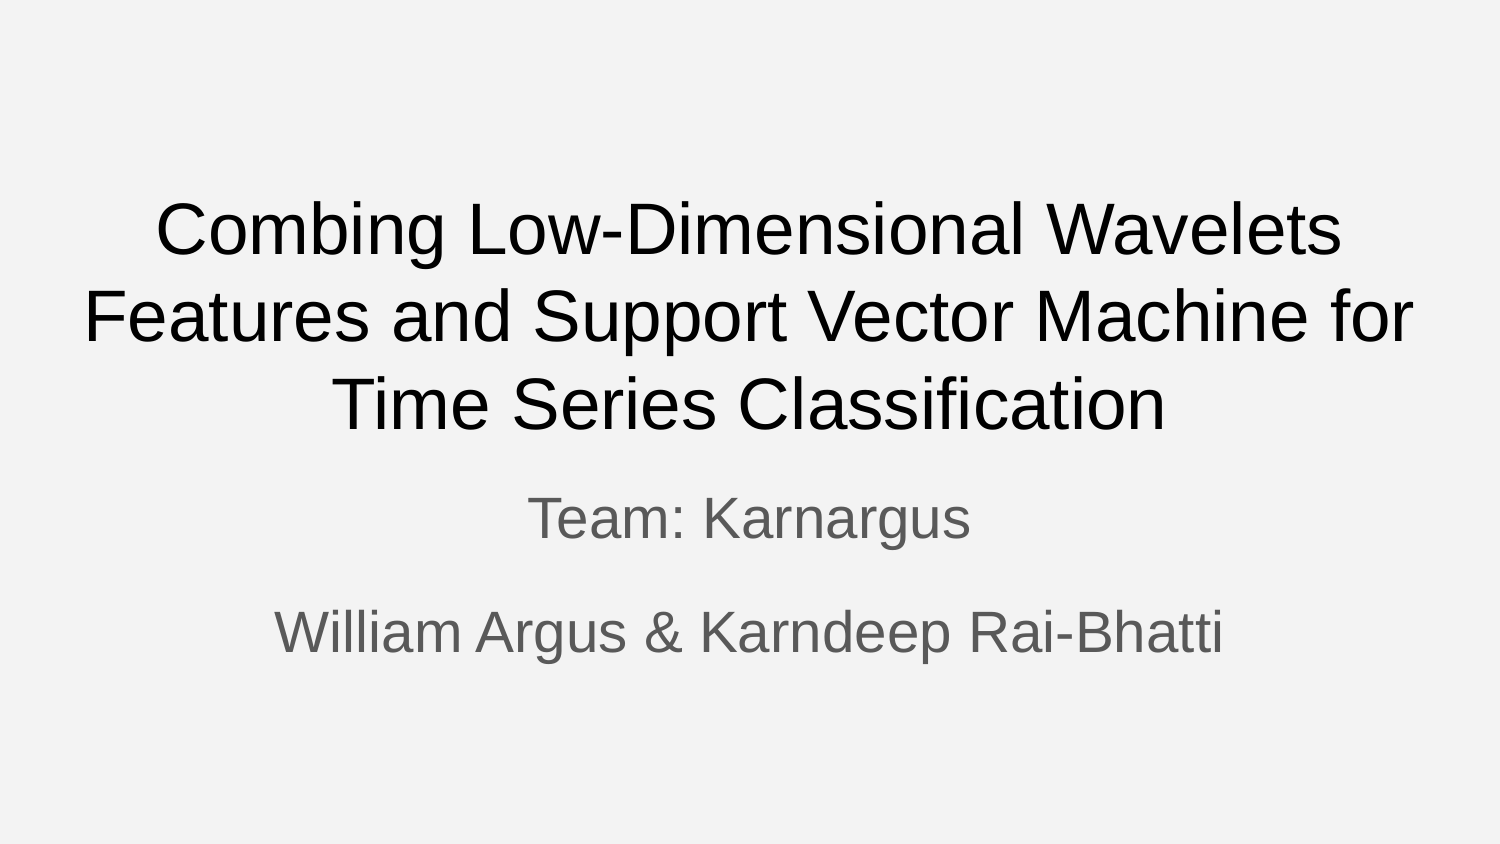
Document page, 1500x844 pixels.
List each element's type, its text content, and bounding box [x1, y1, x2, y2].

subtitle William Argus & Karndeep Rai-Bhatti [51, 579, 1449, 710]
subtitle Team: Karnargus [51, 464, 1449, 579]
title Combing Low-Dimensional Wavelets Features and Support Vector Machine for Time Series Classification [51, 122, 1449, 459]
